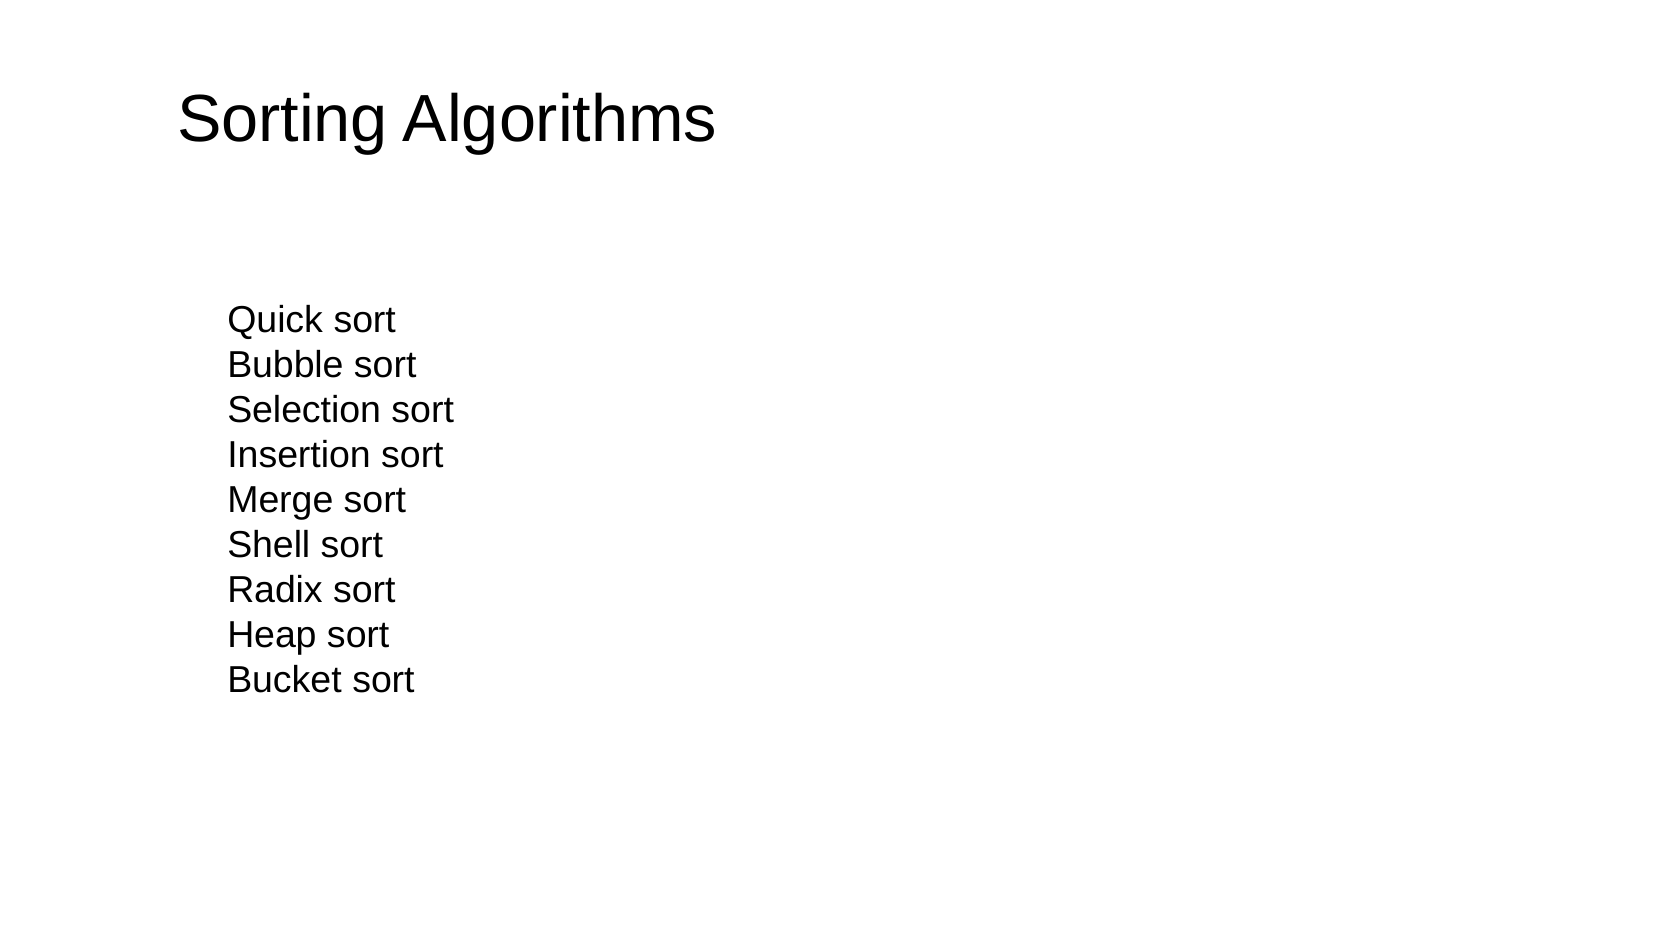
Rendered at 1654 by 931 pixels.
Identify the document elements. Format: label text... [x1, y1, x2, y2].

text_box Quick sort Bubble sort Selection sort Insertion sort Merge sort Shell sort Radix sort Heap sort Bucket sort [212, 287, 615, 753]
title Sorting Algorithms [177, 37, 1571, 193]
